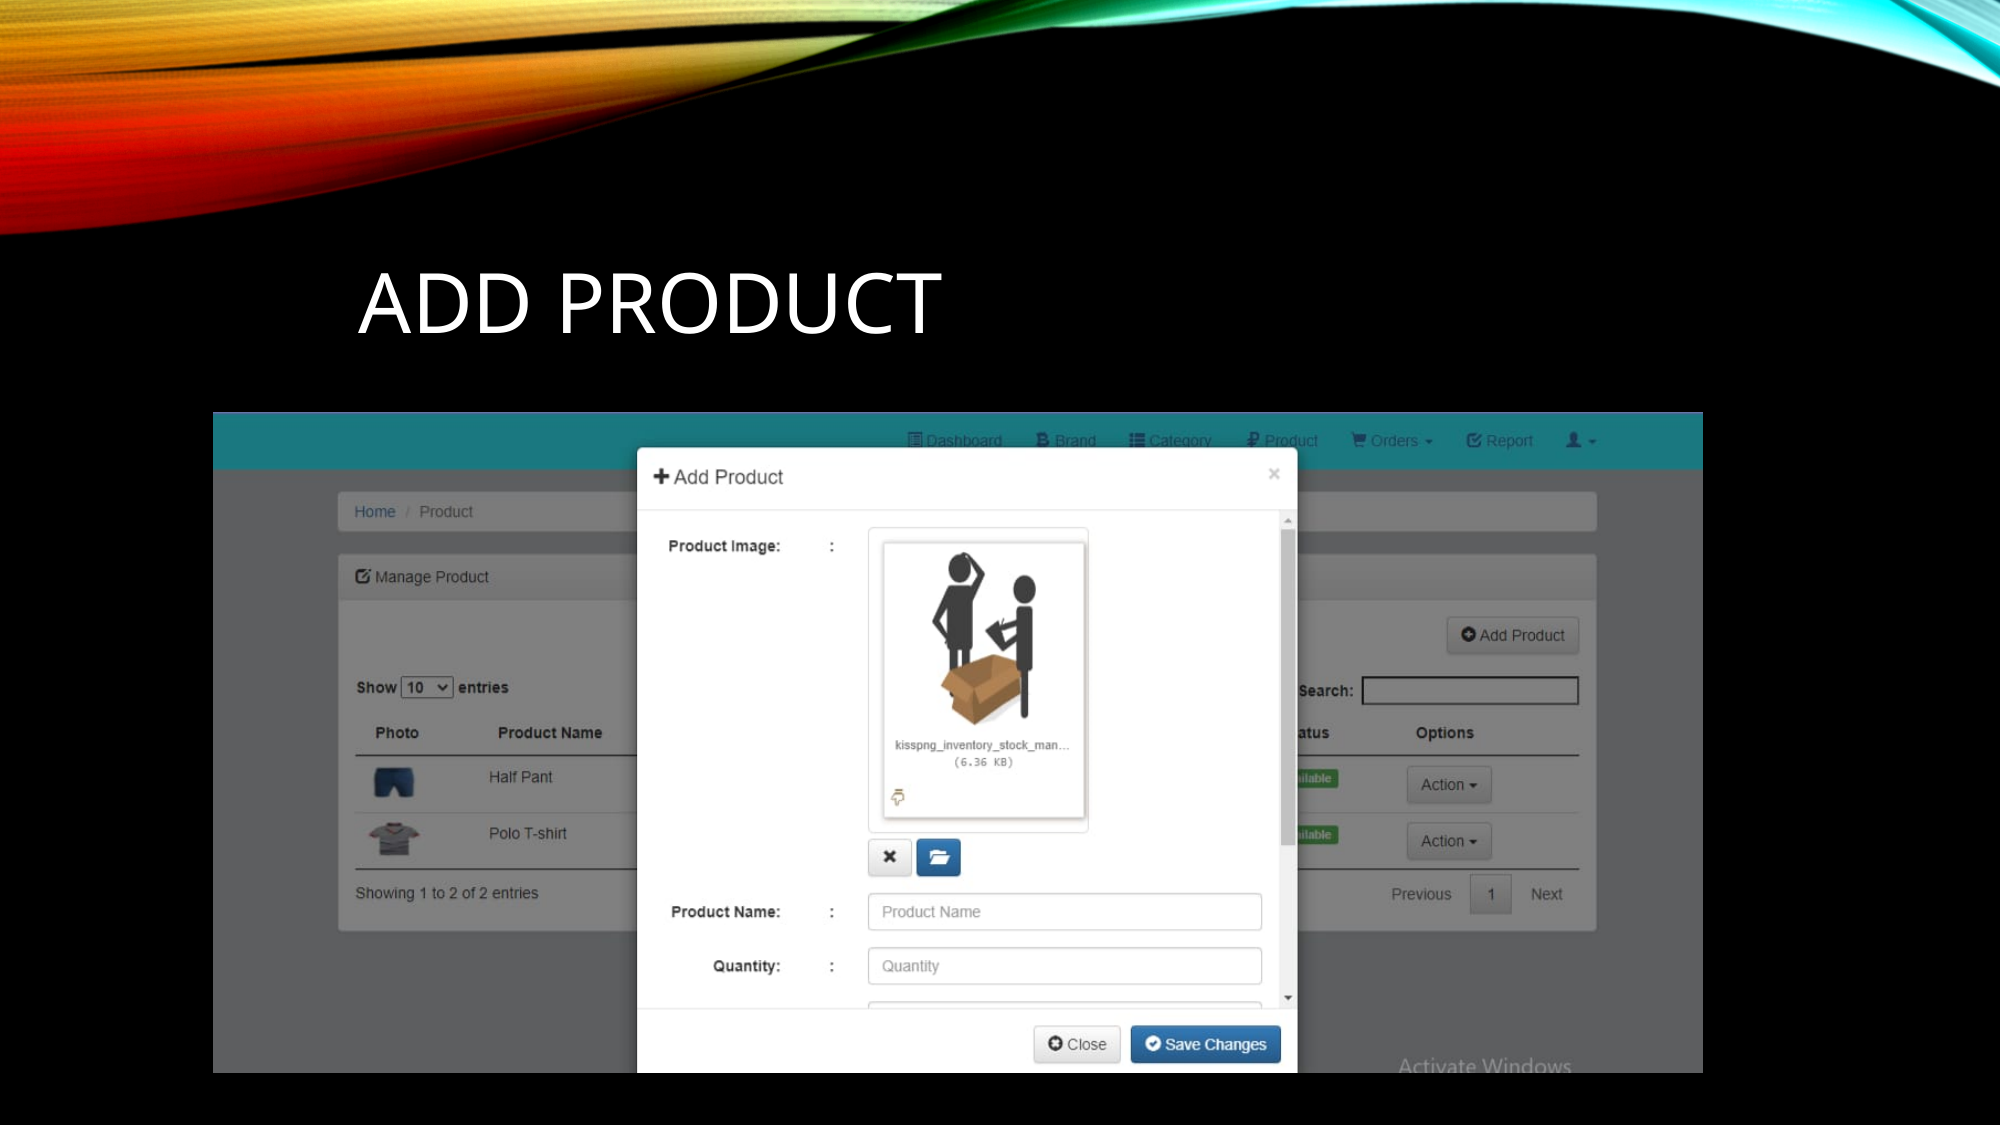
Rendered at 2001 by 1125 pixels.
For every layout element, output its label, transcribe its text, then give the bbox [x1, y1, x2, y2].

title Add product [244, 200, 958, 412]
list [212, 412, 1703, 1074]
picture [0, 0, 2000, 237]
